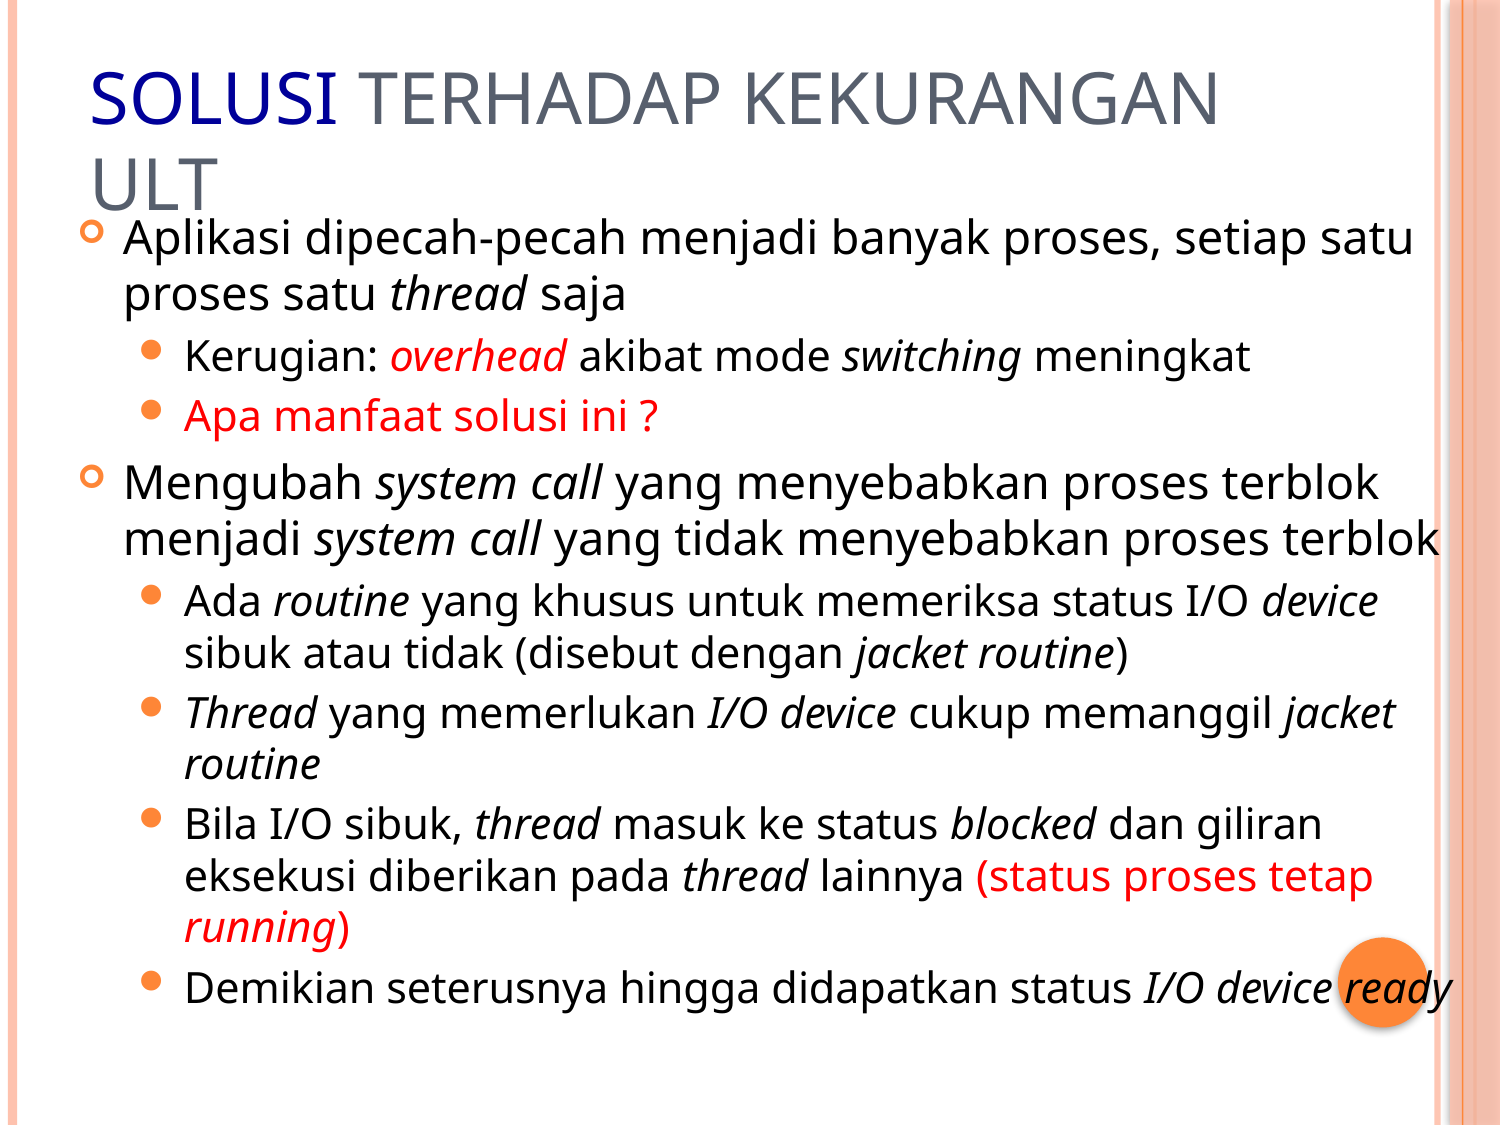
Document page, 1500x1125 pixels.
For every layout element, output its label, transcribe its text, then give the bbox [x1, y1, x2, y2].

list Aplikasi dipecah-pecah menjadi banyak proses, setiap satu proses satu thread saja Kerugian: overhead akibat mode switching meningkat Apa manfaat solusi ini ? Mengubah system call yang menyebabkan proses terblok menjadi system call yang tidak menyebabkan proses terblok Ada routine yang khusus untuk memeriksa status I/O device sibuk atau tidak (disebut dengan jacket routine) Thread yang memerlukan I/O device cukup memanggil jacket routine Bila I/O sibuk, thread masuk ke status blocked dan giliran eksekusi diberikan pada thread lainnya (status proses tetap running) Demikian seterusnya hingga didapatkan status I/O device ready [62, 200, 1475, 1075]
title Solusi terhadap kekurangan ULT [75, 45, 1300, 200]
